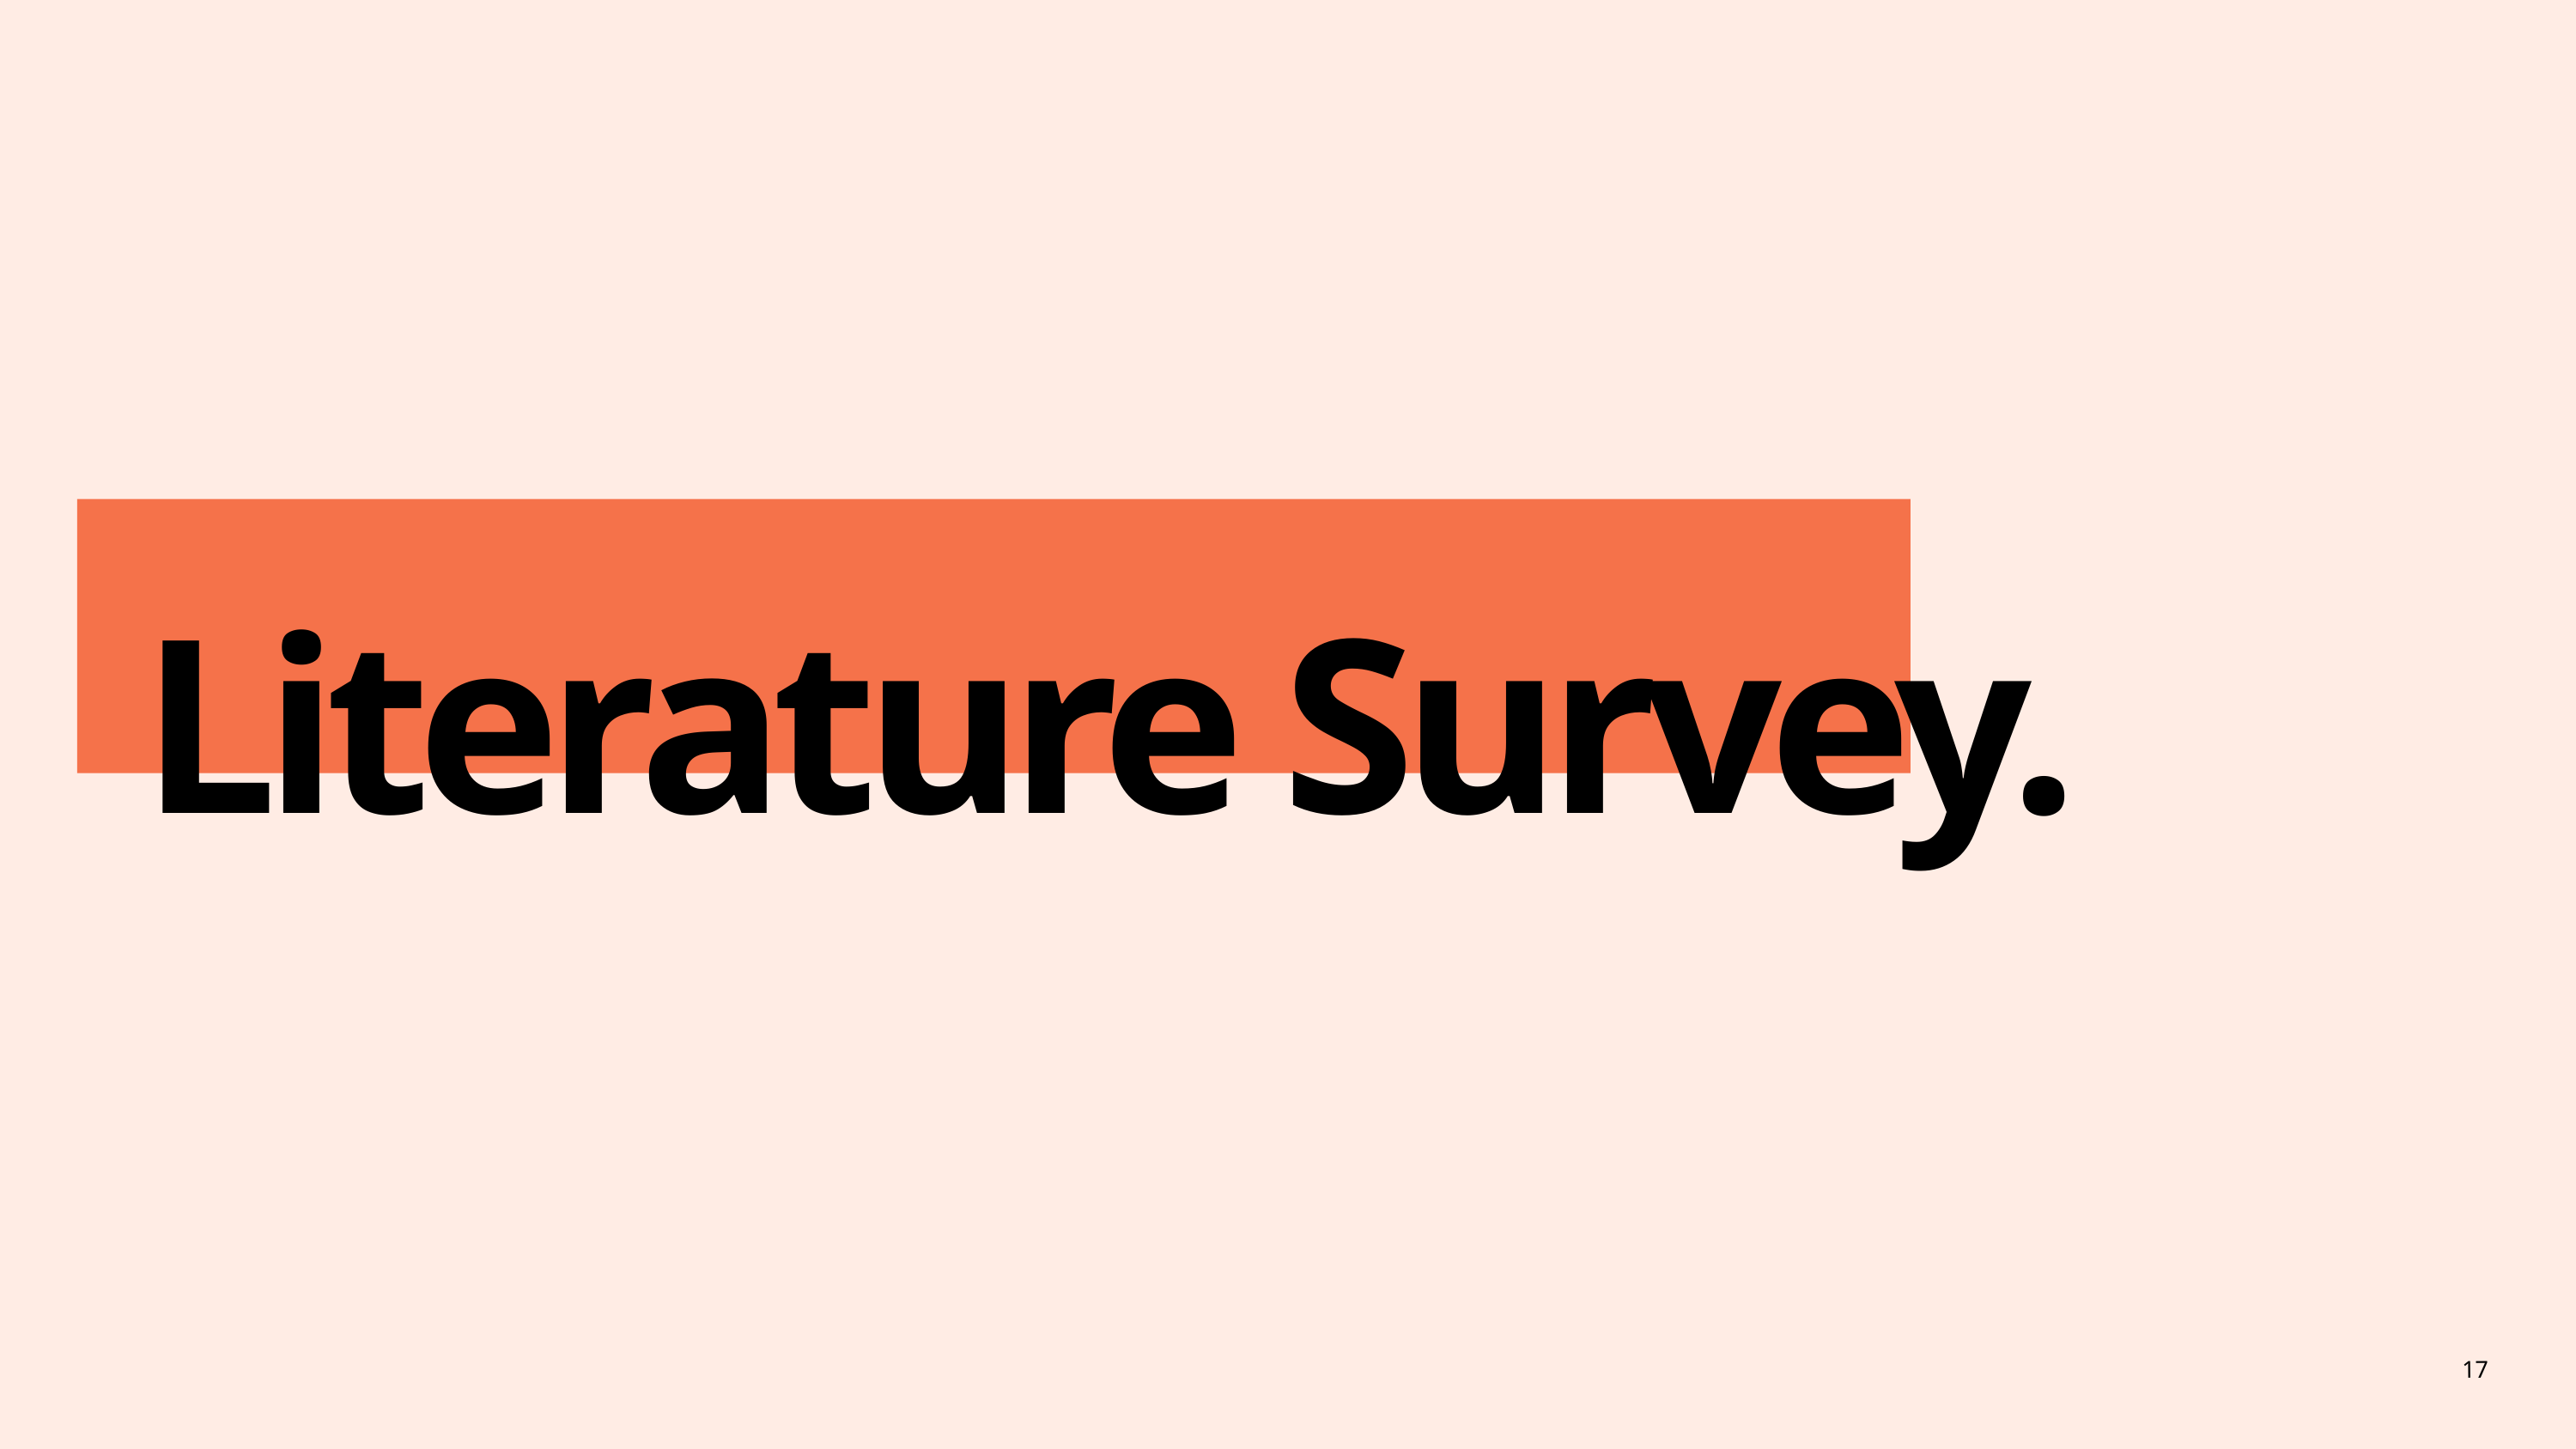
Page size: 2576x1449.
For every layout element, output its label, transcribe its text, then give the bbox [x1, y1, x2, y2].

text_box 17 [1674, 1357, 2489, 1390]
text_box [76, 499, 1911, 773]
text_box Literature Survey. [78, 583, 2398, 862]
